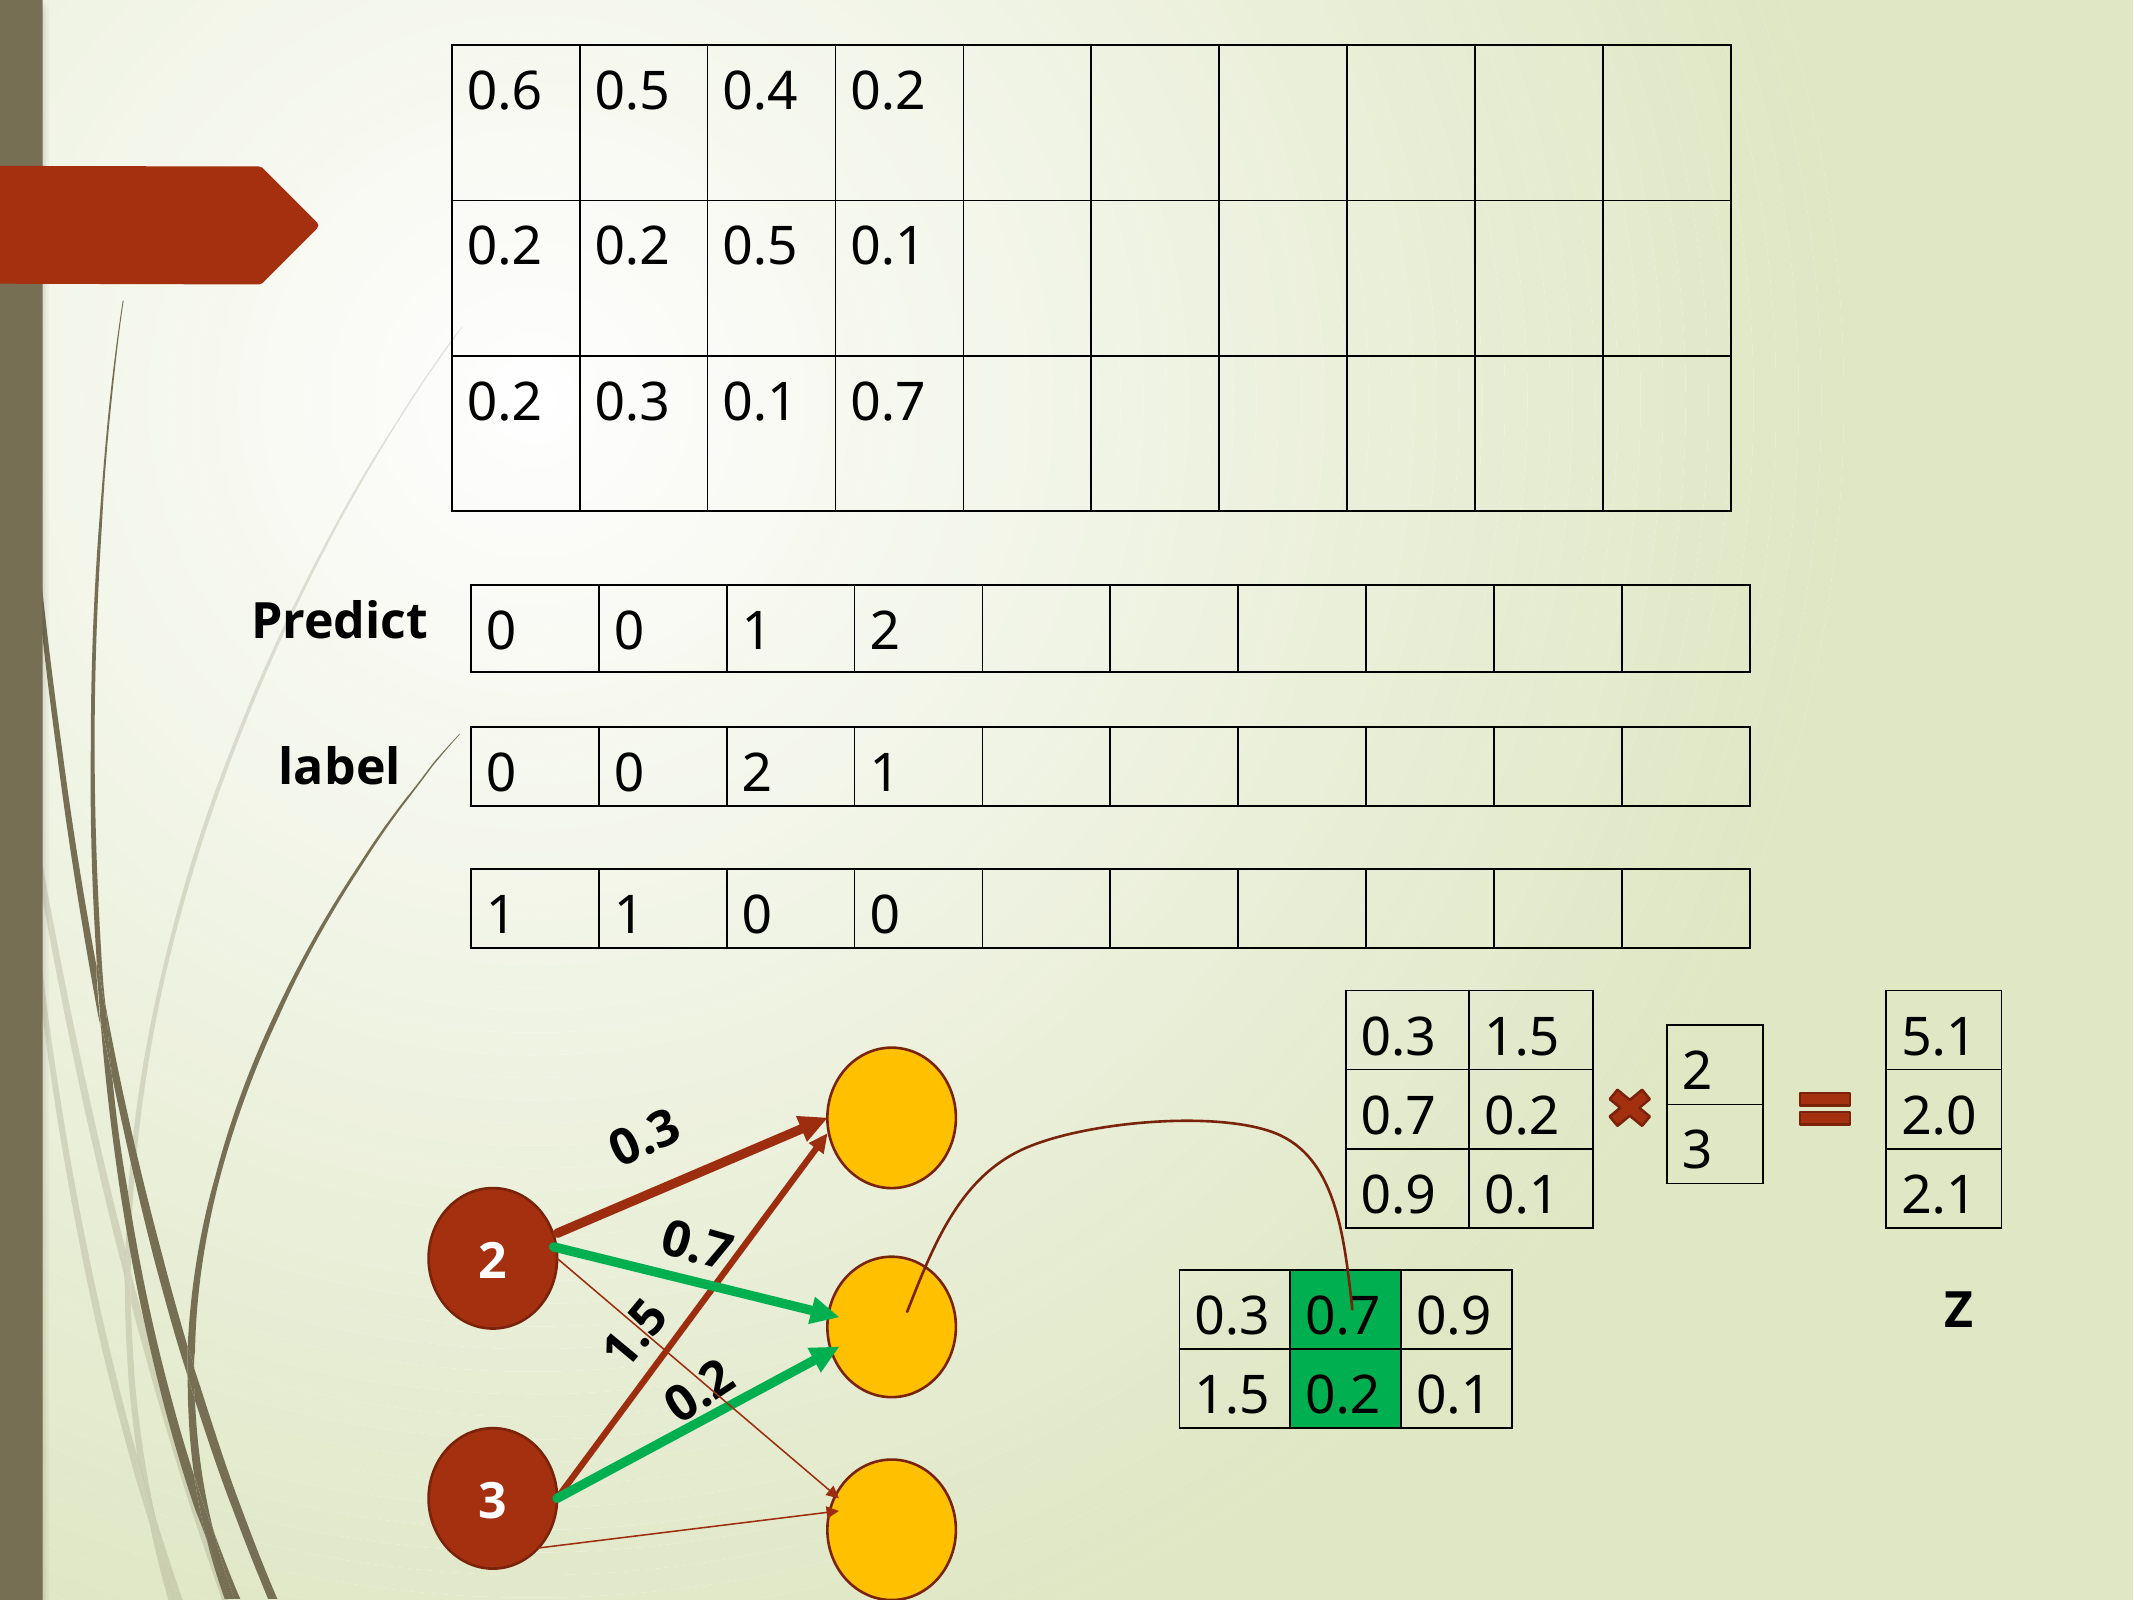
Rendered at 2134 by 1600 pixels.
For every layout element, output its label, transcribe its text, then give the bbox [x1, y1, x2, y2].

table_header [1495, 728, 1621, 805]
text_box Predict [227, 581, 452, 656]
table_header [1623, 870, 1749, 947]
table_header [1239, 728, 1365, 805]
text_box [1799, 1092, 1851, 1107]
table_header [1220, 46, 1346, 200]
table_cell 0.1 [1470, 1150, 1592, 1227]
text_box [905, 1119, 1354, 1314]
table_cell 0.1 [708, 357, 835, 510]
table_header 0 [600, 586, 726, 671]
table_header 1 [600, 870, 726, 947]
table_header 0 [600, 728, 726, 805]
table_header [1111, 728, 1237, 805]
text_box [1608, 1088, 1651, 1127]
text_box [556, 1258, 840, 1499]
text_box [553, 1246, 840, 1262]
table_cell [1604, 201, 1730, 355]
table_header [1604, 46, 1730, 200]
table_header [1495, 870, 1621, 947]
table_header 1 [728, 586, 854, 671]
table_header 2 [855, 586, 982, 671]
table_header [1239, 870, 1365, 947]
table_header 1 [855, 728, 982, 805]
table_cell 0.1 [1402, 1350, 1511, 1427]
table_cell [964, 357, 1090, 510]
table_cell [1220, 201, 1346, 355]
table_header [983, 870, 1109, 947]
text_box [1799, 1111, 1851, 1126]
table_cell [1348, 201, 1474, 355]
table_header [1092, 46, 1218, 200]
table_cell 0.5 [708, 201, 835, 355]
text_box label [227, 726, 452, 802]
table_cell [964, 201, 1090, 355]
table_header [1476, 46, 1602, 200]
text_box [830, 1458, 958, 1600]
table_cell 0.7 [1347, 1070, 1468, 1148]
table_header 0 [855, 870, 982, 947]
table_header 0.7 [1291, 1271, 1400, 1348]
table_header 0.3 [1180, 1310, 1289, 1348]
table_header [1111, 870, 1237, 947]
table_header 0.4 [708, 46, 835, 200]
table_cell [1220, 357, 1346, 510]
table_cell [1476, 357, 1602, 510]
table_cell 0.7 [836, 357, 963, 510]
table_cell [1092, 357, 1218, 510]
table_header [983, 728, 1109, 805]
table_cell 0.3 [581, 357, 707, 510]
table_cell 0.2 [581, 201, 707, 355]
table_header 0.2 [836, 46, 963, 200]
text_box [538, 1510, 840, 1549]
table_cell [1092, 201, 1218, 355]
table_cell [1476, 201, 1602, 355]
table_header [1239, 586, 1365, 671]
table_header 0.3 [1347, 991, 1468, 1069]
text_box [556, 1117, 828, 1133]
table_header 1 [472, 870, 598, 947]
text_box [844, 1255, 958, 1399]
table_header [1367, 870, 1493, 947]
table_cell 2.0 [1887, 1070, 2001, 1148]
table_cell [1604, 357, 1730, 510]
table_cell 1.5 [1180, 1350, 1289, 1427]
table_cell 0.2 [1470, 1070, 1592, 1148]
table_header 0 [472, 586, 598, 671]
table_header [1495, 586, 1621, 671]
table_header 5.1 [1887, 991, 2001, 1069]
table_cell 0.2 [1291, 1350, 1400, 1427]
table_header 0 [728, 870, 854, 947]
table_header 0.6 [453, 46, 579, 200]
table_cell 2.1 [1887, 1150, 2001, 1227]
table_cell [1348, 357, 1474, 510]
table_header [1367, 728, 1493, 805]
table_header 1.5 [1470, 991, 1592, 1069]
table_header [1367, 586, 1493, 671]
table_header [1623, 728, 1749, 805]
table_header 0.5 [581, 46, 707, 200]
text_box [556, 1133, 828, 1245]
table_header 0.9 [1402, 1271, 1511, 1348]
table_cell 0.2 [453, 201, 579, 355]
text_box 3 [427, 1426, 555, 1570]
text_box Z [1887, 1270, 2032, 1345]
table_cell 0.2 [453, 357, 579, 510]
table_header 2 [1668, 1026, 1762, 1104]
table_header [964, 46, 1090, 200]
table_header 2 [728, 728, 854, 805]
table_header [1623, 586, 1749, 671]
table_header [983, 586, 1109, 671]
table_cell 3 [1668, 1105, 1762, 1183]
table_header [1348, 46, 1474, 200]
text_box 2 [427, 1186, 552, 1330]
table_cell 0.9 [1347, 1150, 1468, 1227]
table_cell 0.1 [836, 201, 963, 355]
text_box [826, 1046, 958, 1190]
table_header 0 [472, 728, 598, 805]
text_box 0.3 [596, 1064, 731, 1116]
table_header [1111, 586, 1237, 671]
